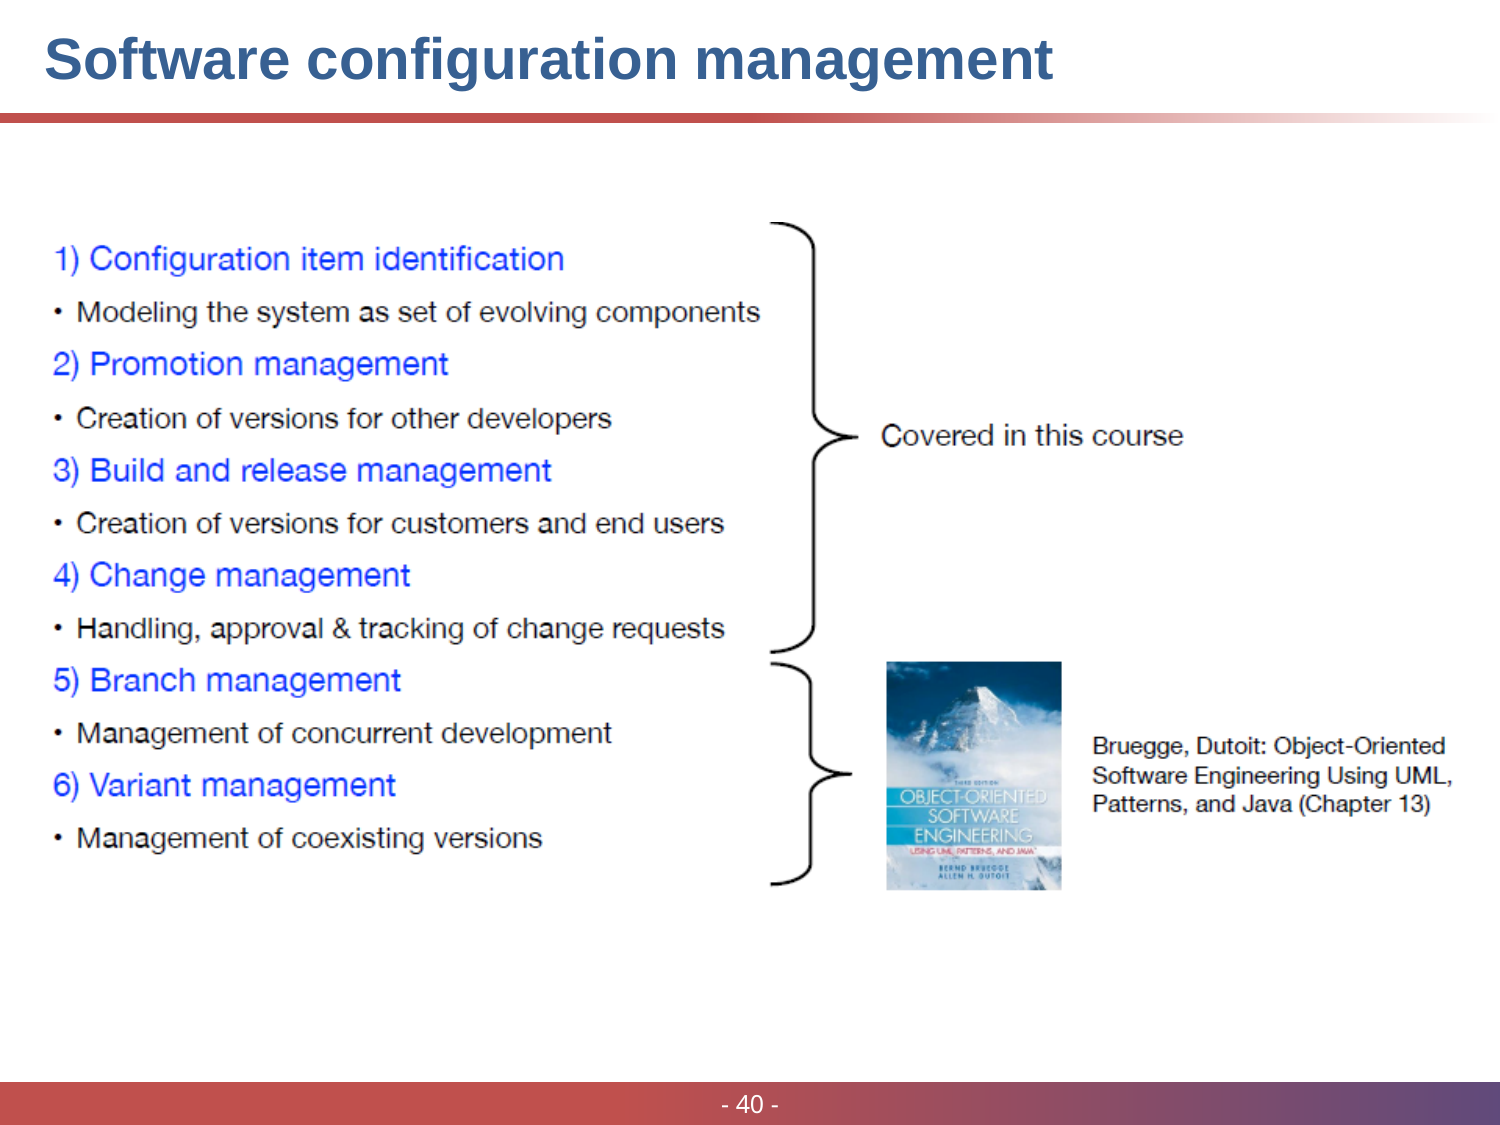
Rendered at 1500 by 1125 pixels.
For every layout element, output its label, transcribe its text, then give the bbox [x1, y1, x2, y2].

slide_number 40 [575, 1082, 925, 1125]
picture [41, 222, 1459, 903]
title Software configuration management [29, 0, 1483, 114]
